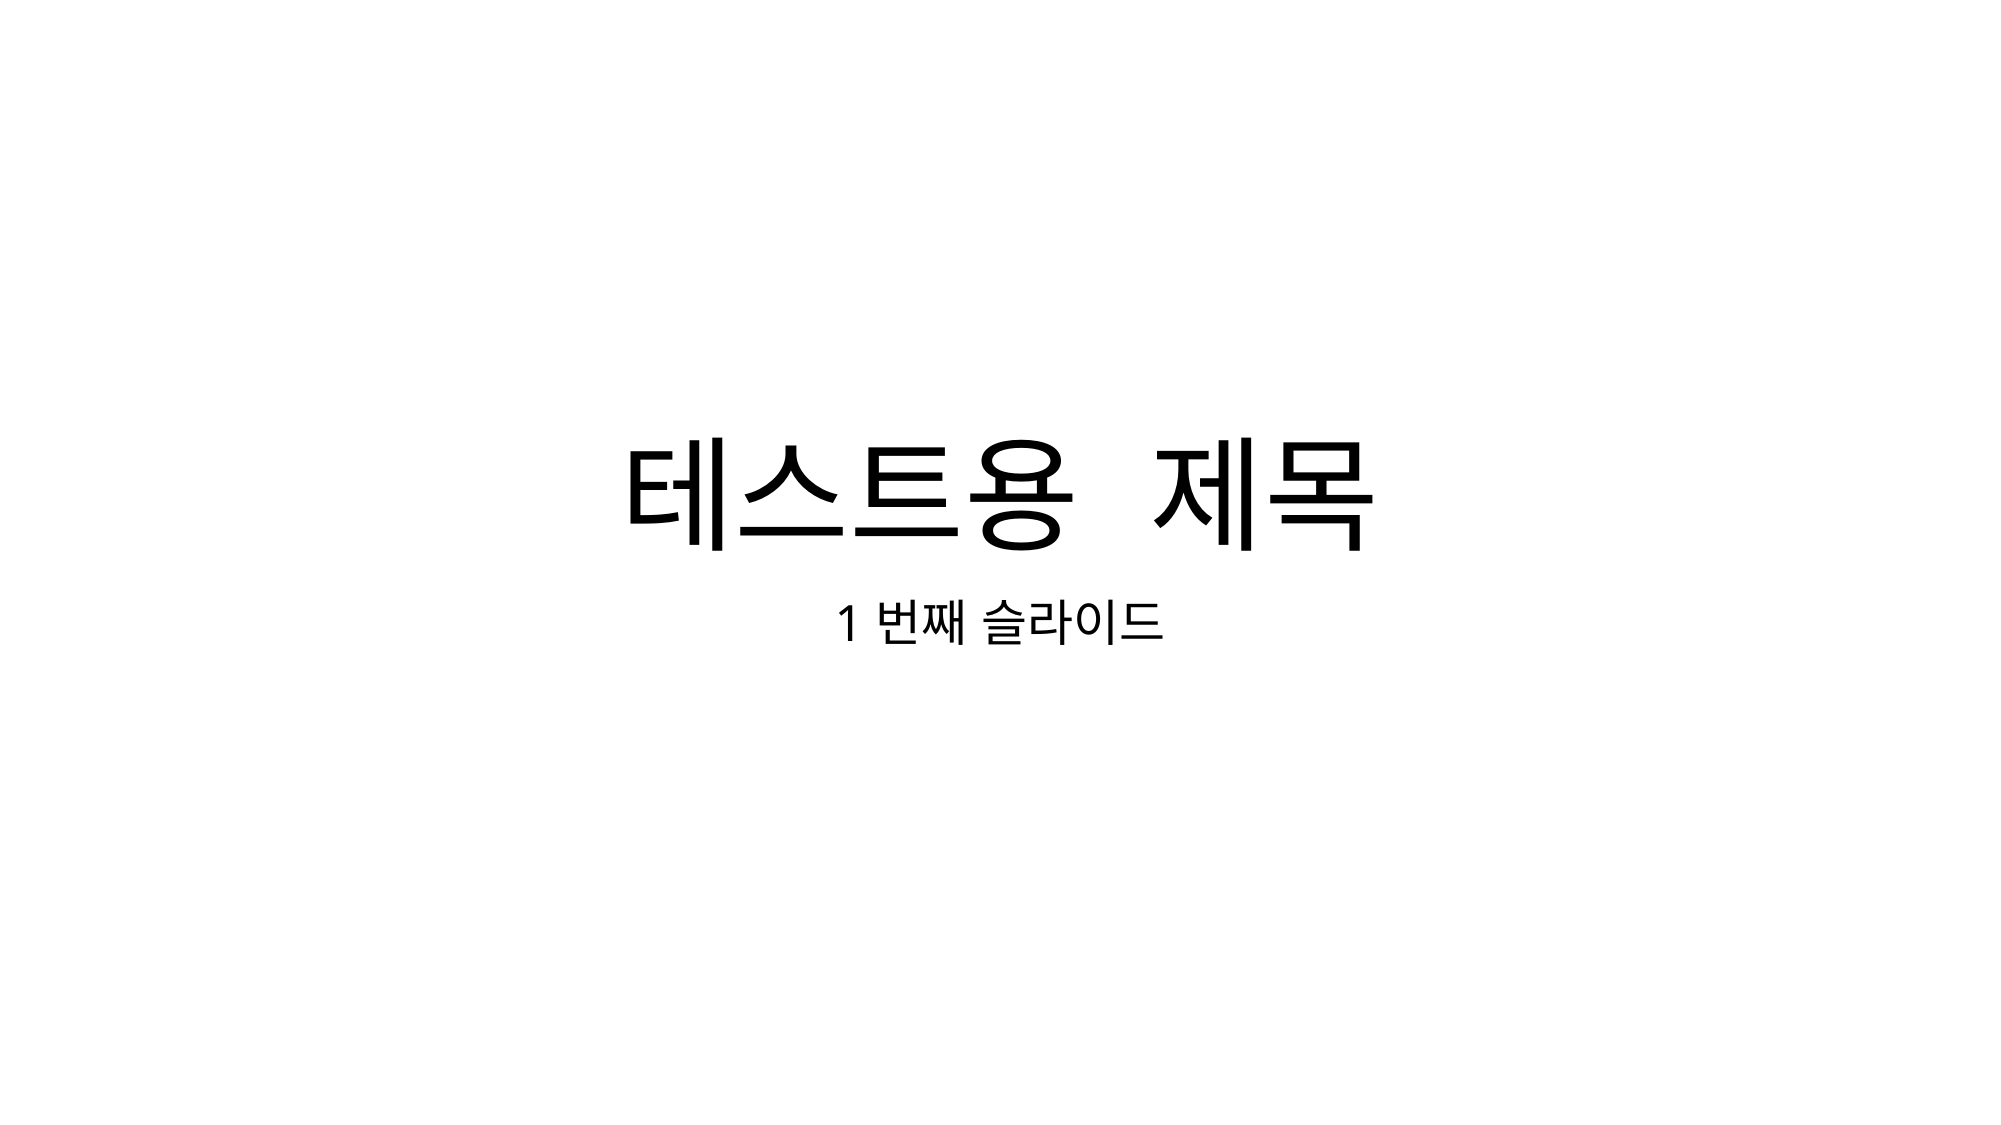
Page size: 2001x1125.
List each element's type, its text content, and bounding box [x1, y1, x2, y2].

title 테스트용 제목 [249, 184, 1750, 576]
subtitle 1번째 슬라이드 [249, 590, 1750, 863]
